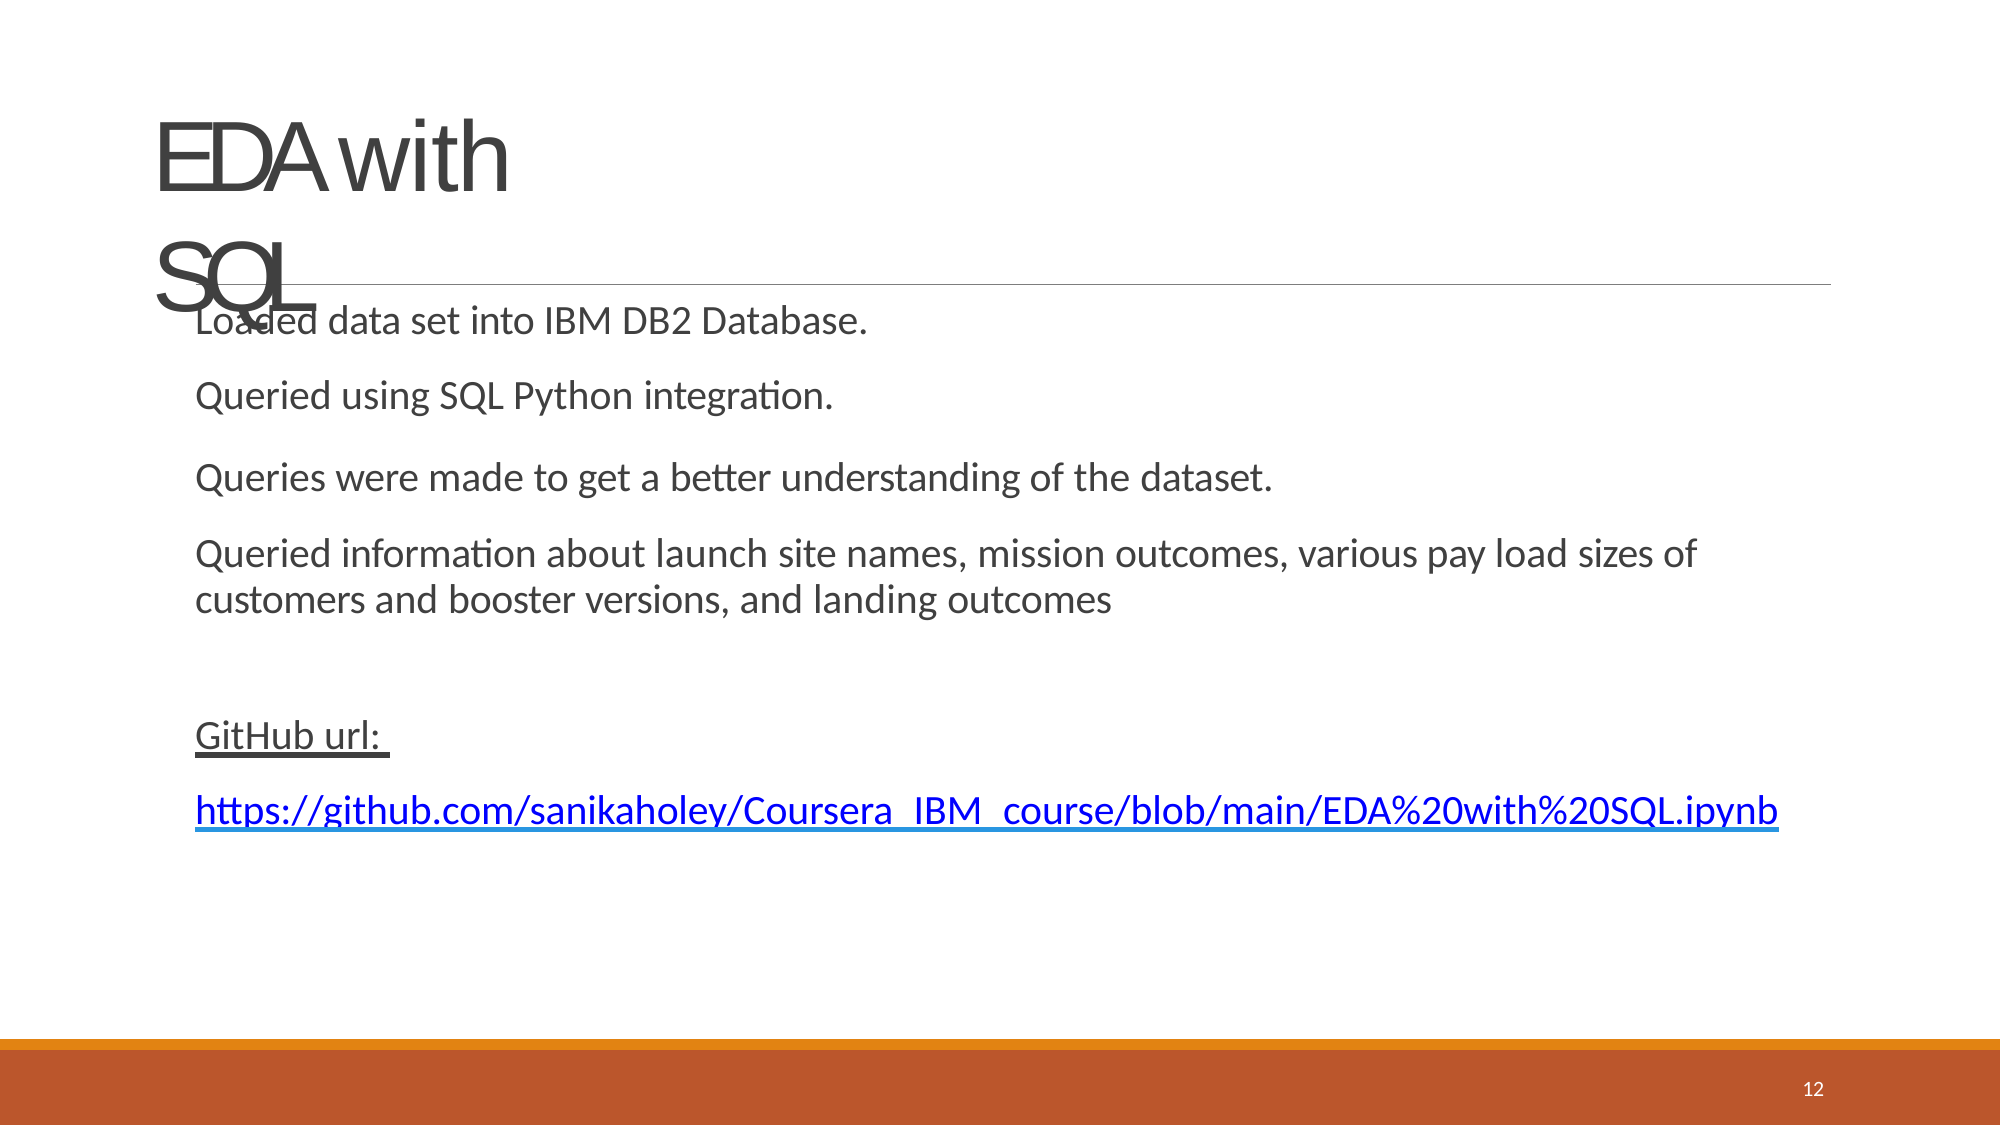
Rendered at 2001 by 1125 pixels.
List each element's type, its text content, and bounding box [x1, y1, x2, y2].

text_box Loaded data set into IBM DB2 Database. Queried using SQL Python integration. Queries were made to get a better understanding of the dataset. Queried information about launch site names, mission outcomes, various pay load sizes of customers and booster versions, and landing outcomes GitHub url: https://github.com/sanikaholey/Coursera_IBM_course/blob/main/EDA%20with%20SQL.ipynb [192, 266, 1782, 907]
title EDA with SQL [150, 89, 683, 332]
slide_number 12 [1795, 1077, 1831, 1125]
